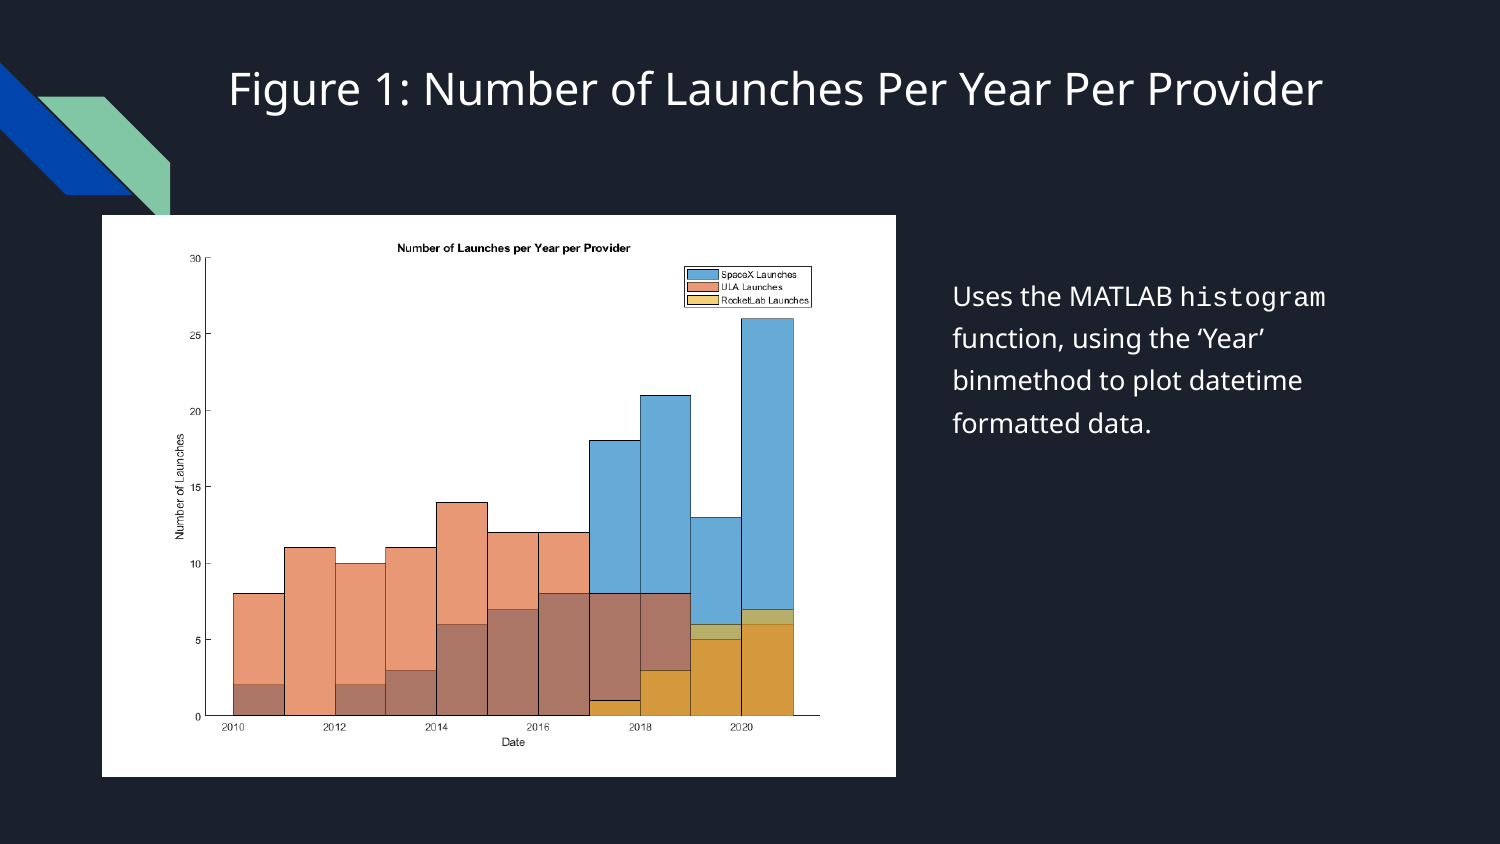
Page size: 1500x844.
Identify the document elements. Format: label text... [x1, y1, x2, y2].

picture [102, 215, 896, 777]
title Figure 1: Number of Launches Per Year Per Provider [212, 42, 1368, 193]
list Uses the MATLAB histogram function, using the ‘Year’ binmethod to plot datetime formatted data. [937, 257, 1368, 735]
